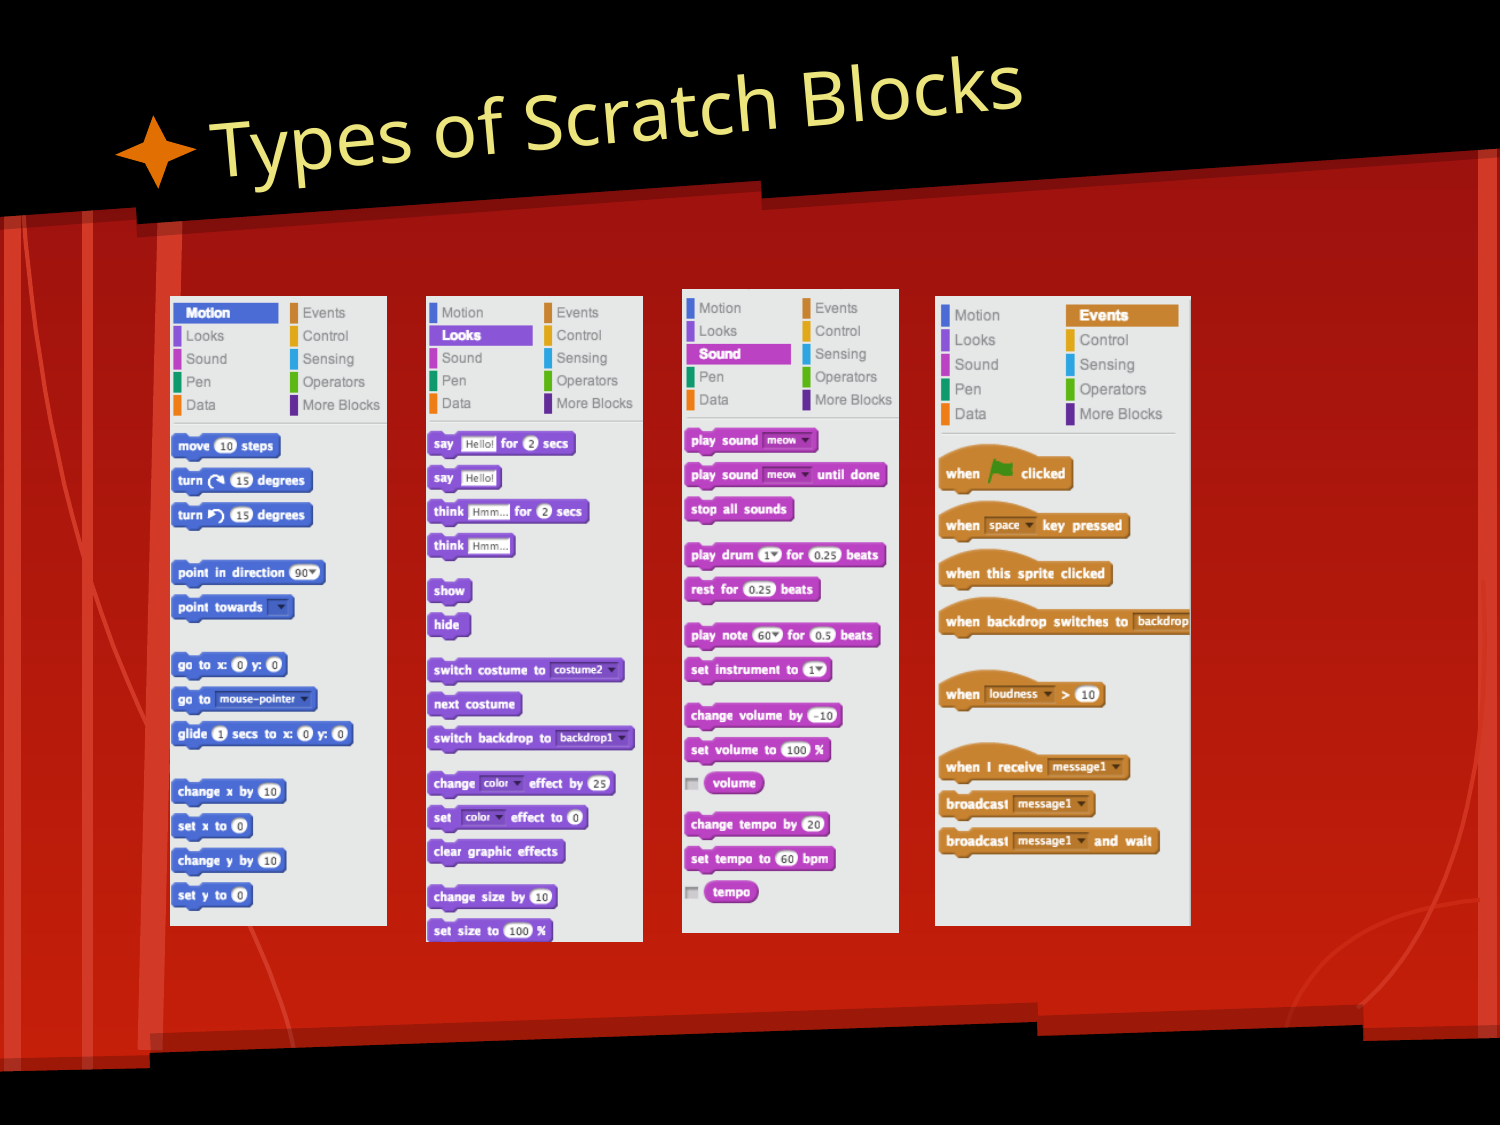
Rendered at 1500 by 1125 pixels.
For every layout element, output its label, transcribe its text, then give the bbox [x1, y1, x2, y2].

title Types of Scratch Blocks [187, 0, 1500, 244]
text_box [170, 289, 1191, 942]
